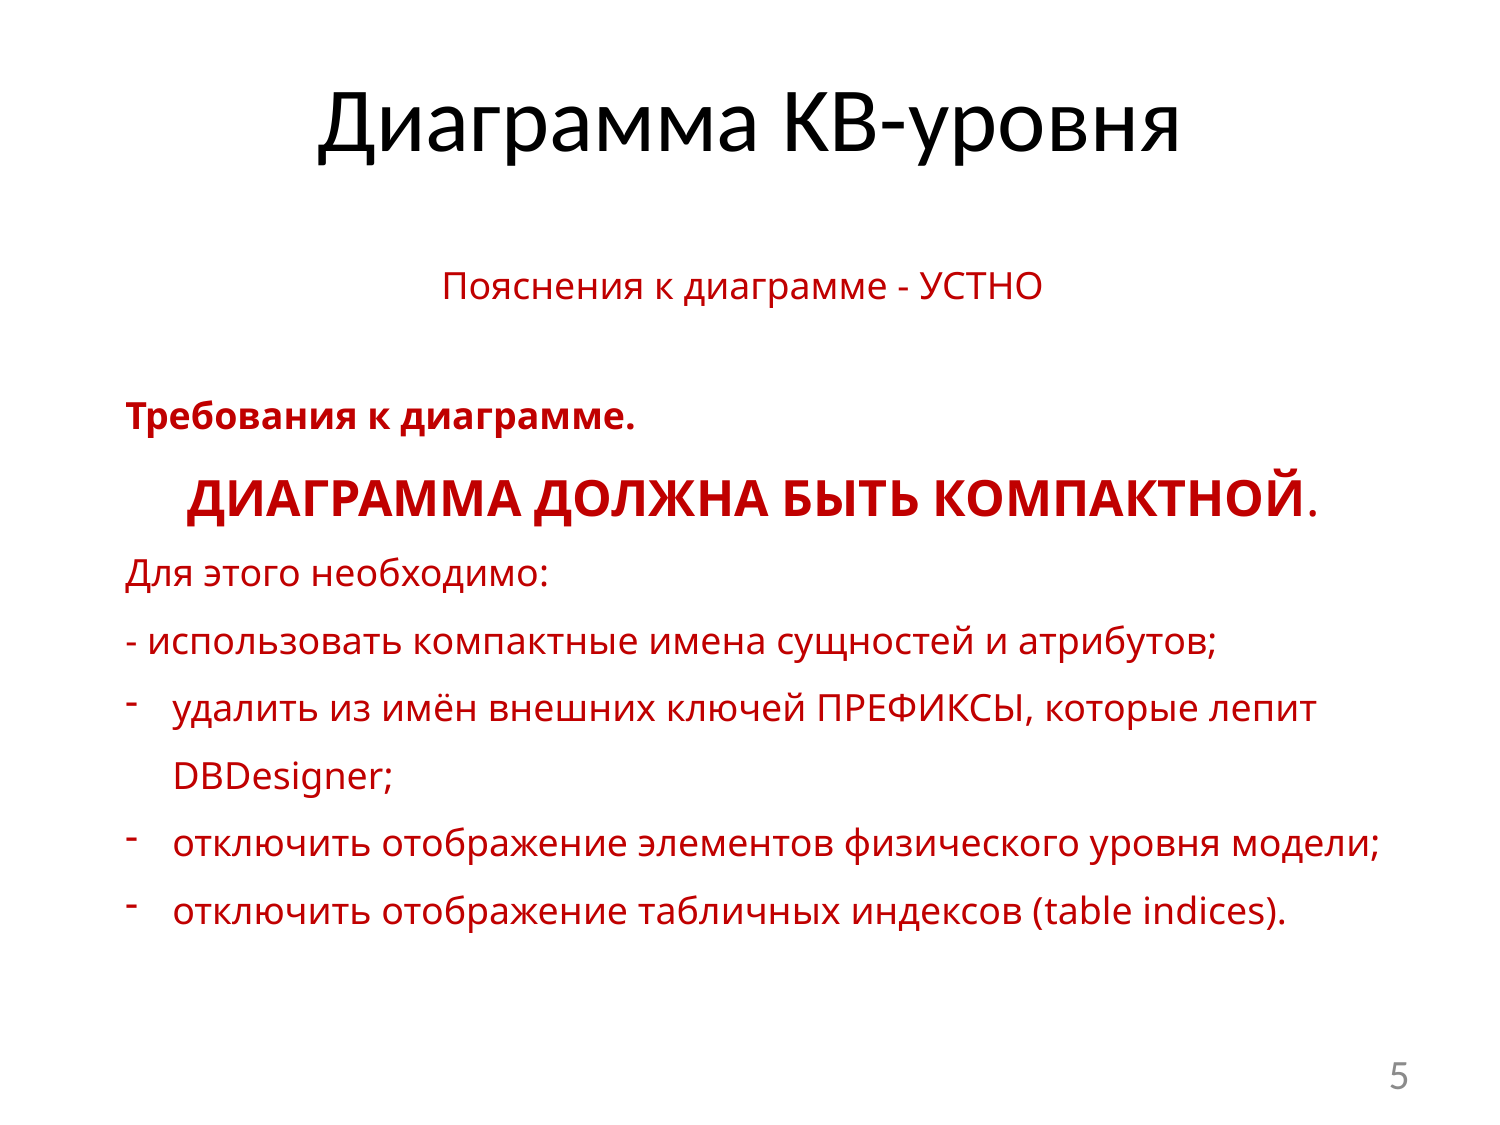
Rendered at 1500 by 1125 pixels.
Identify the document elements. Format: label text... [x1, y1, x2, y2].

text_box Требования к диаграмме. ДИАГРАММА ДОЛЖНА БЫТЬ КОМПАКТНОЙ. Для этого необходимо: - использовать компактные имена сущностей и атрибутов; удалить из имён внешних ключей ПРЕФИКСЫ, которые лепит DBDesigner; отключить отображение элементов физического уровня модели; отключить отображение табличных индексов (table indices). [110, 361, 1397, 939]
text_box Пояснения к диаграмме - УСТНО [426, 231, 1060, 314]
slide_number 5 [1257, 1042, 1425, 1103]
title Диаграмма KB-уровня [75, 45, 1425, 185]
